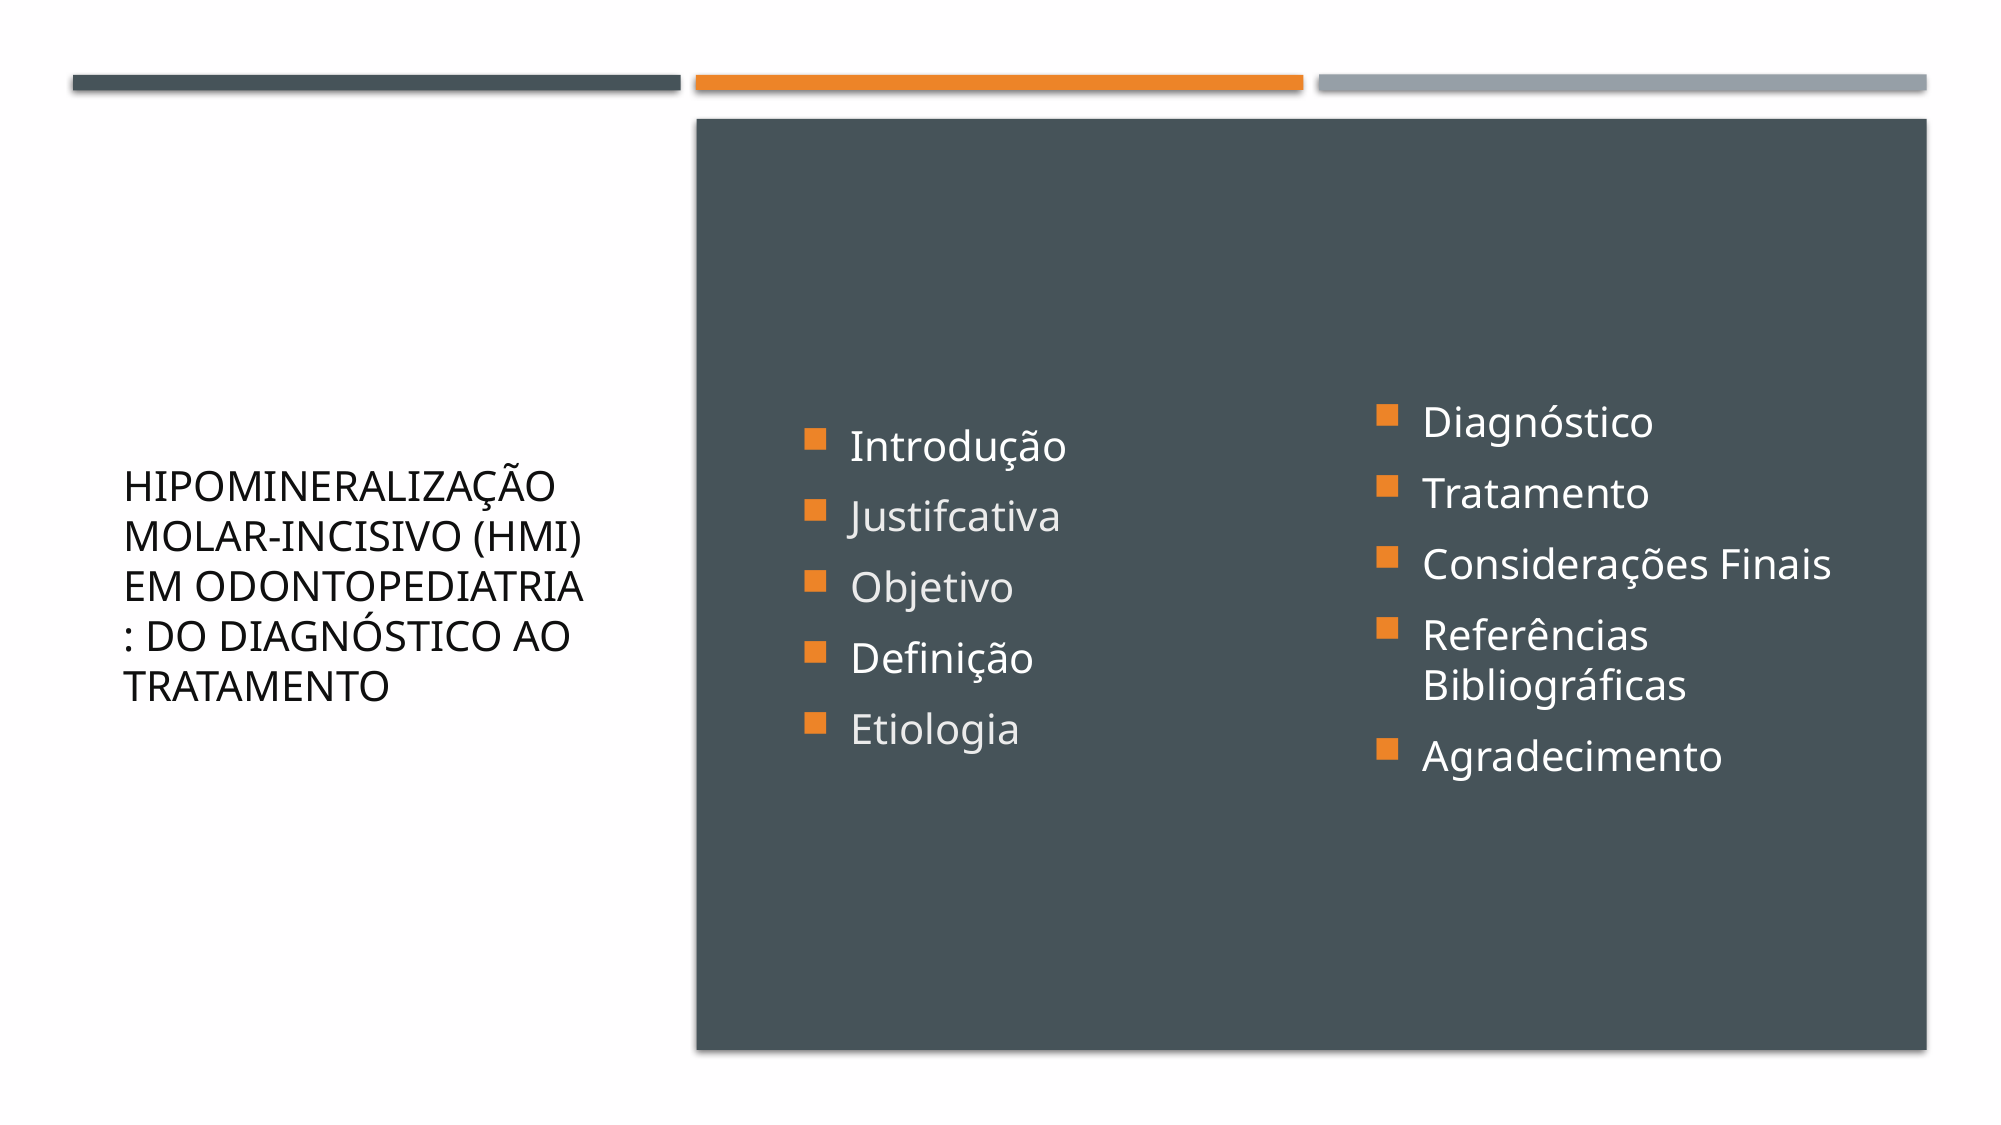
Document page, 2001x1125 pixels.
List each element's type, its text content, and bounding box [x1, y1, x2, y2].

text_box [72, 74, 682, 92]
text_box [695, 74, 1304, 91]
text_box Diagnóstico Tratamento Considerações Finais Referências Bibliográficas Agradecimento [1357, 165, 1891, 939]
text_box [696, 118, 1928, 1051]
title HIPOMINERALIZAÇÃO MOLAR-INCISIVO (HMI) EM ODONTOPEDIATRIA: DO DIAGNÓSTICO AO TRATAMENTO [108, 198, 610, 972]
list Introdução Justifcativa Objetivo Definição Etiologia [785, 199, 1319, 973]
text_box [1318, 73, 1928, 92]
text_box [0, 0, 2000, 1125]
